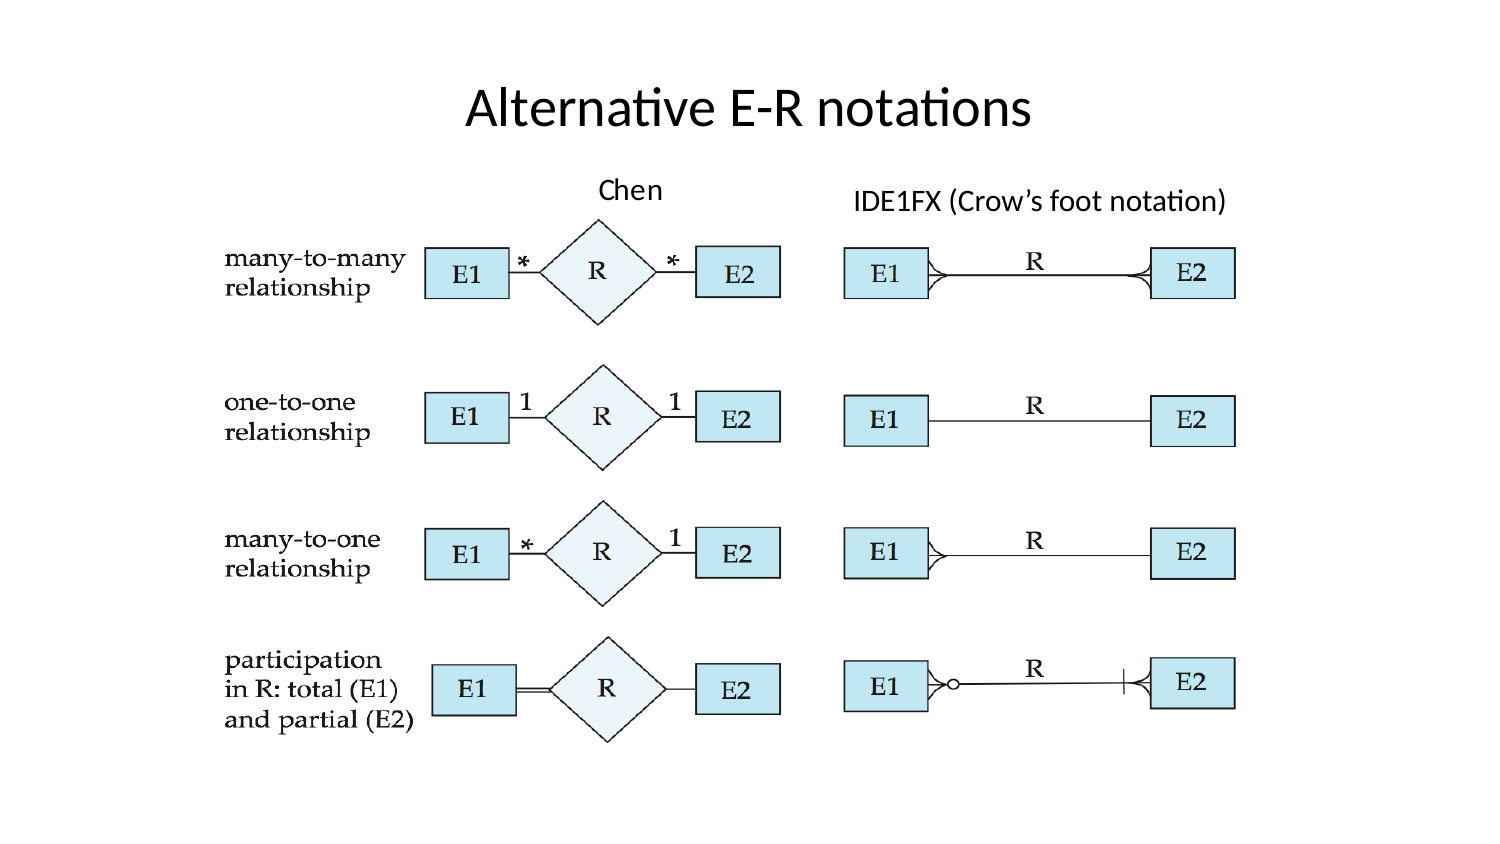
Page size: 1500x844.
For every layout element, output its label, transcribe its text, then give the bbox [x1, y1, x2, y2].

title Alternative E-R notations [268, 33, 1229, 175]
text_box [224, 179, 1257, 749]
text_box Chen [243, 169, 664, 208]
text_box IDE1FX (Crow’s foot notation) [851, 179, 1275, 218]
